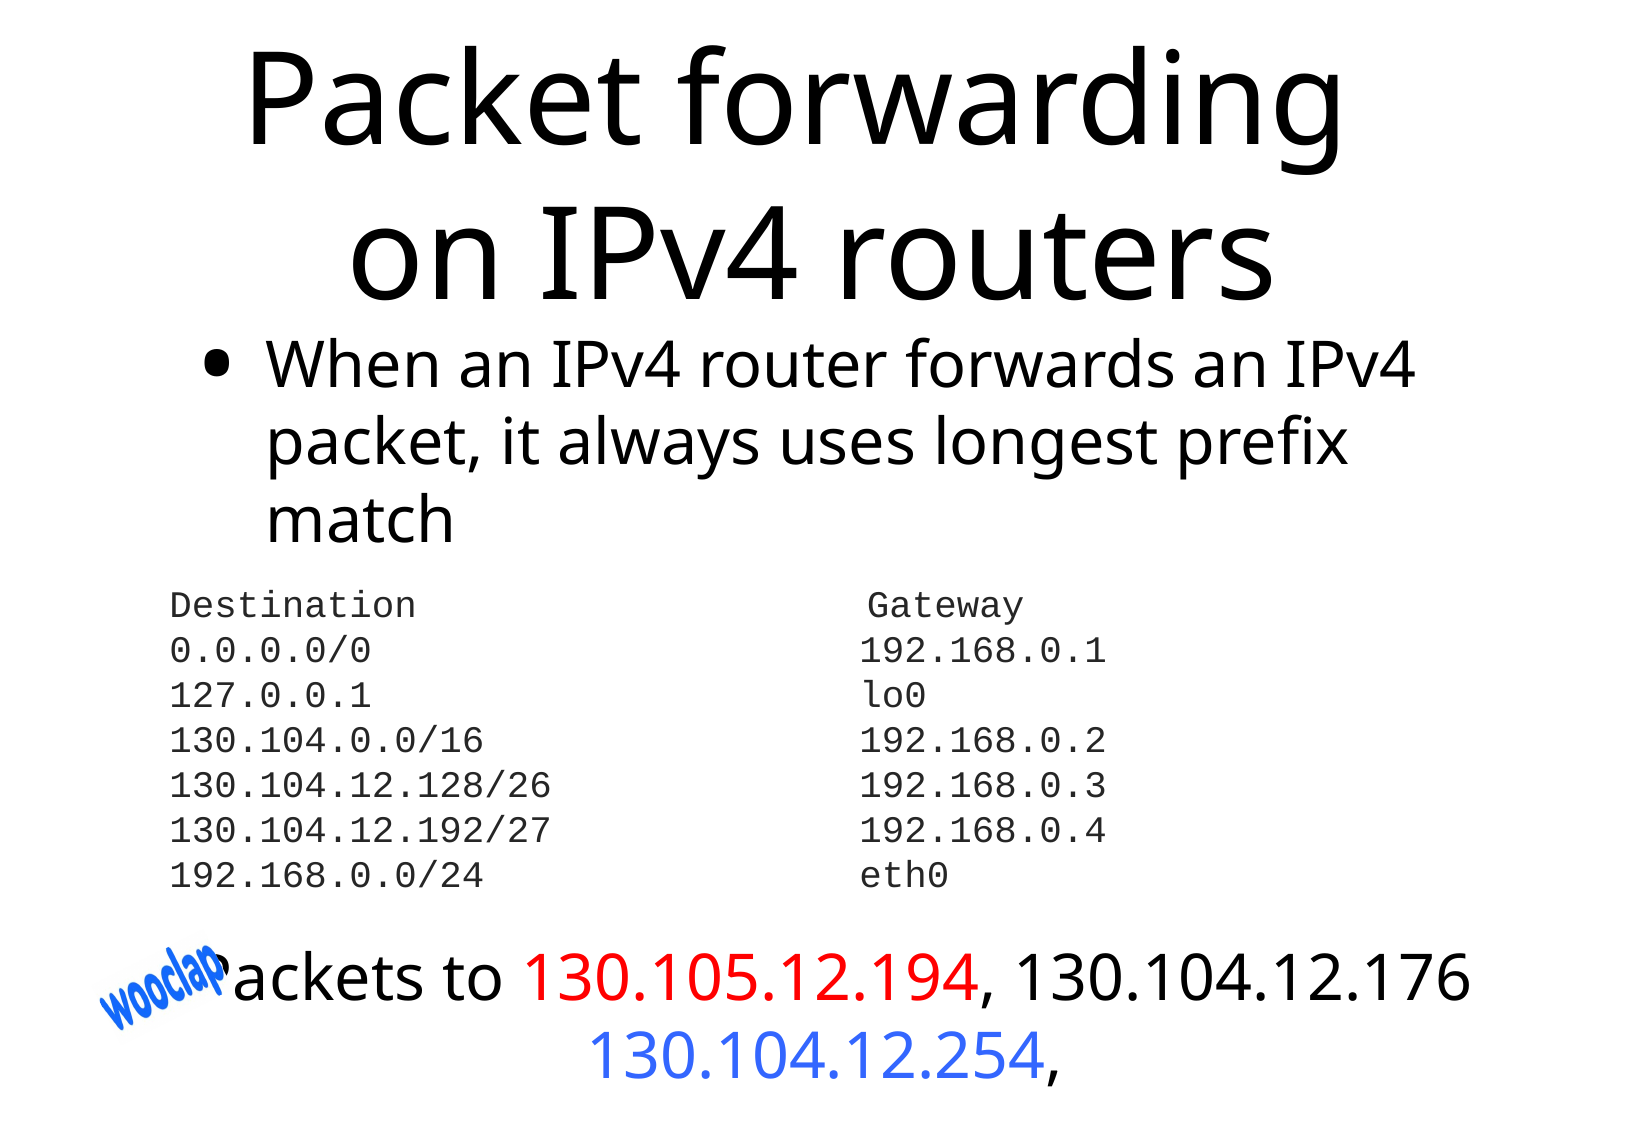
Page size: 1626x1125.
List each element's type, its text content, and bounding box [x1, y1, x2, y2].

title Packet forwarding on IPv4 routers [158, 29, 1467, 311]
picture [92, 930, 232, 1044]
text_box Packets to 130.105.12.194, 130.104.12.176 130.104.12.254, [91, 851, 1498, 1125]
list When an IPv4 router forwards an IPv4 packet, it always uses longest prefix match [158, 319, 1467, 851]
text_box Destination Gateway 0.0.0.0/0 192.168.0.1 127.0.0.1 lo0 130.104.0.0/16 192.168.0.2 130.104.12.128/26 192.168.0.3 130.104.12.192/27 192.168.0.4 192.168.0.0/24 eth0 [169, 621, 1456, 851]
